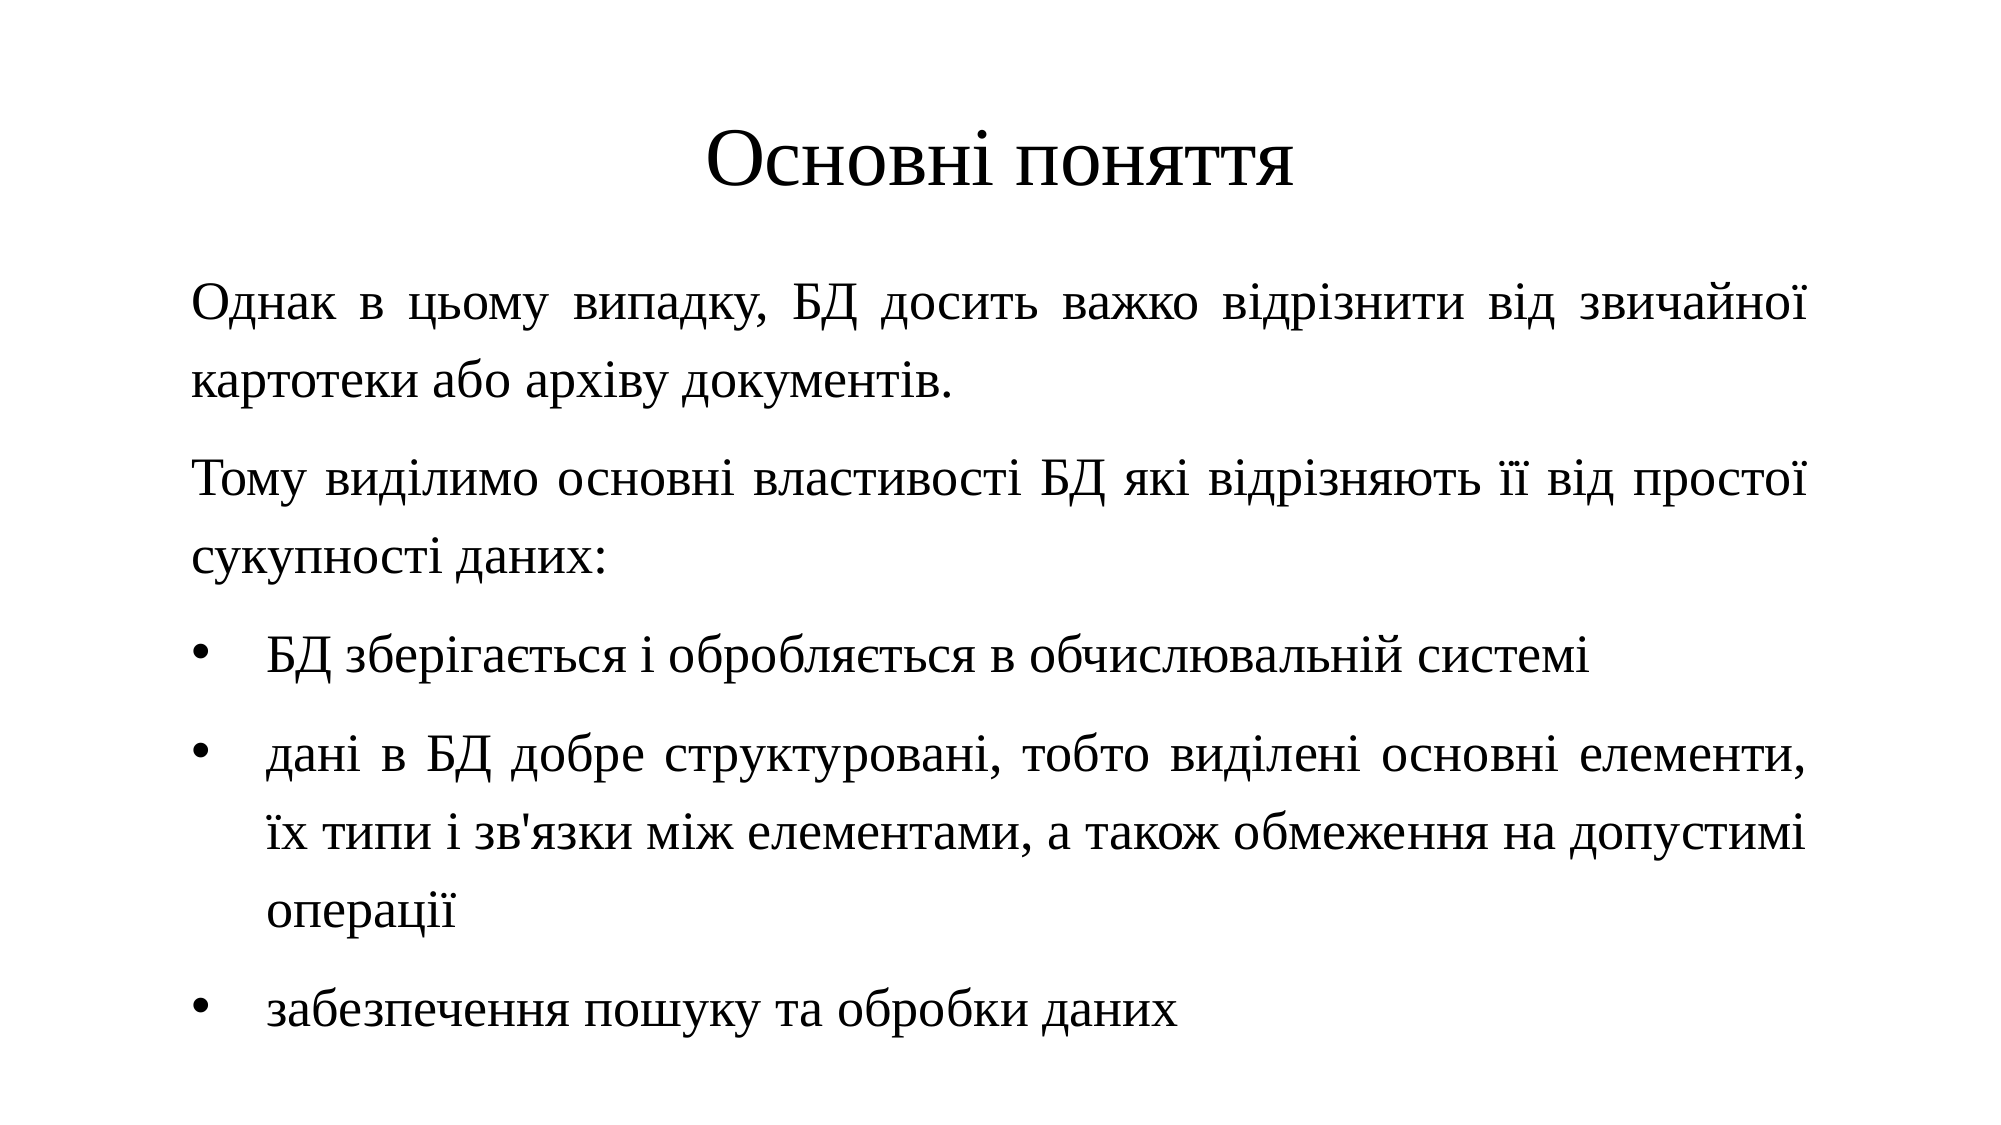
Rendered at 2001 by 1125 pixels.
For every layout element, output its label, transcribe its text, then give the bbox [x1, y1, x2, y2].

subtitle Однак в цьому випадку, БД досить важко відрізнити від звичайної картотеки або архіву документів. Тому виділимо основні властивості БД які відрізняють її від простої сукупності даних: БД зберігається і обробляється в обчислювальній системі дані в БД добре структуровані, тобто виділені основні елементи, їх типи і зв'язки між елементами, а також обмеження на допустимі операції забезпечення пошуку та обробки даних [176, 244, 1824, 1048]
title Основні поняття [249, 107, 1750, 212]
